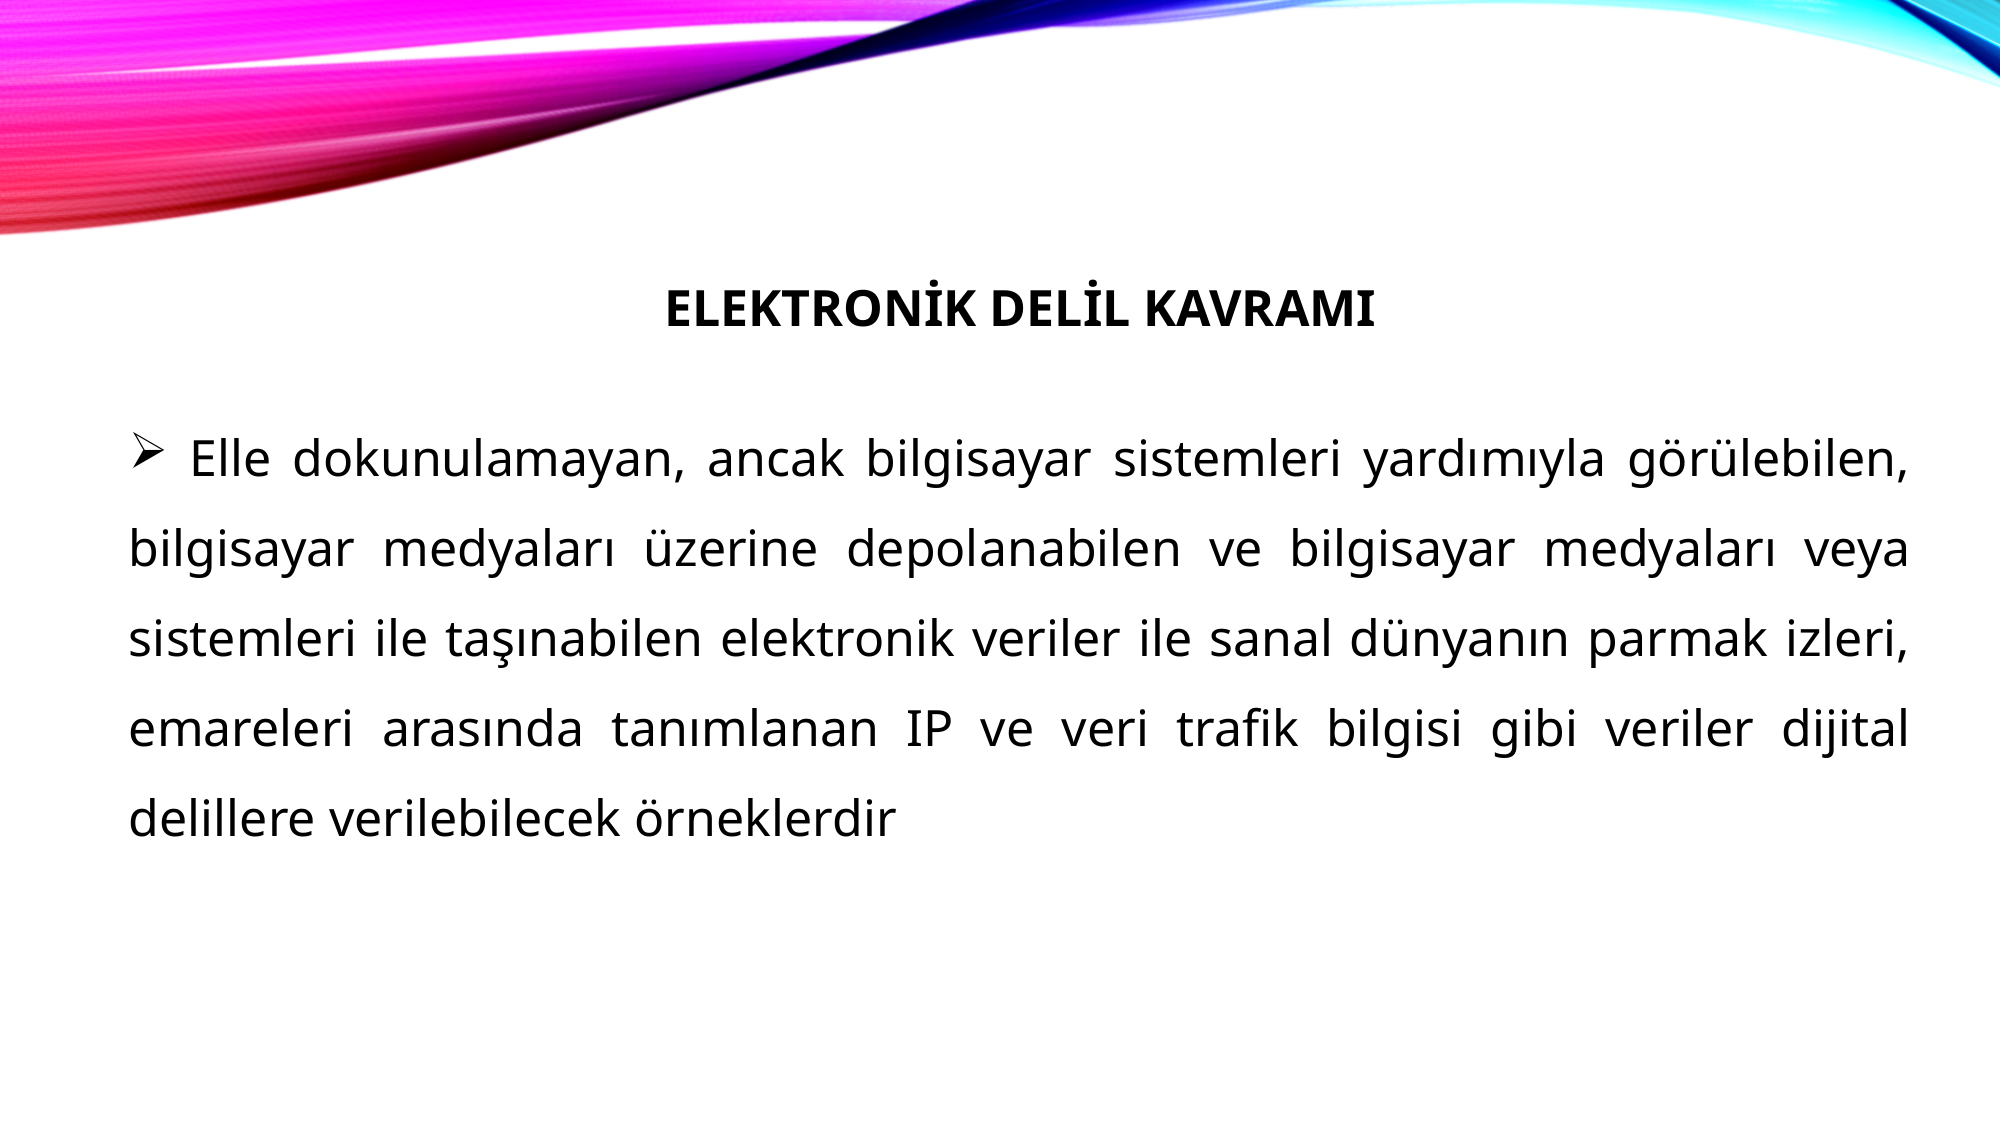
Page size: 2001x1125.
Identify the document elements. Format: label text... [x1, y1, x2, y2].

picture [1890, 0, 2000, 75]
picture [1910, 0, 2000, 45]
picture [0, 0, 2000, 237]
text_box ELEKTRONİK DELİL KAVRAMI Elle dokunulamayan, ancak bilgisayar sistemleri yardımıyla görülebilen, bilgisayar medyaları üzerine depolanabilen ve bilgisayar medyaları veya sistemleri ile taşınabilen elektronik veriler ile sanal dünyanın parmak izleri, emareleri arasında tanımlanan IP ve veri trafik bilgisi gibi veriler dijital delillere verilebilecek örneklerdir [114, 209, 1927, 915]
